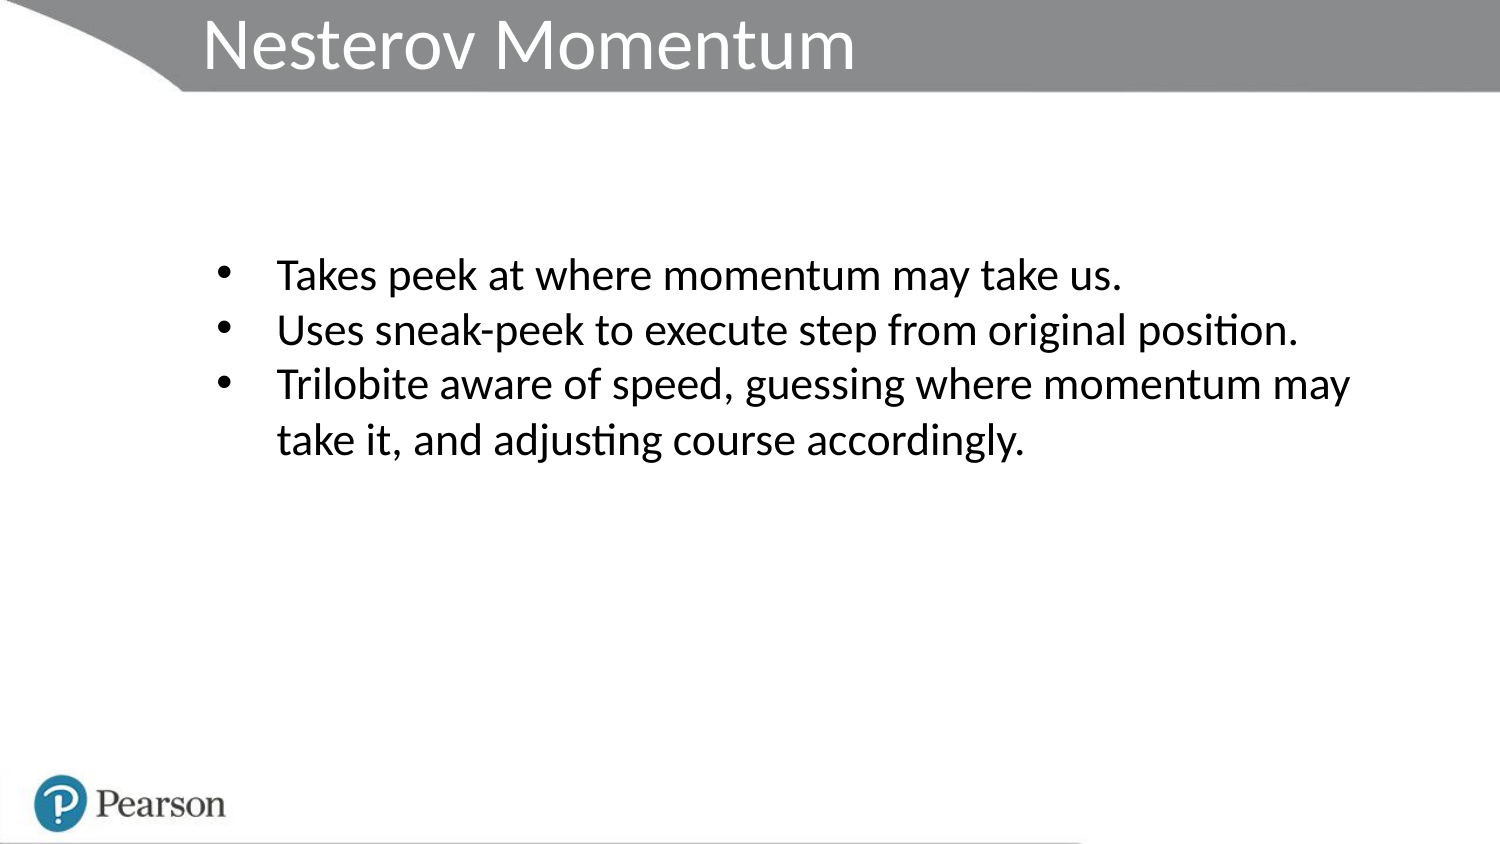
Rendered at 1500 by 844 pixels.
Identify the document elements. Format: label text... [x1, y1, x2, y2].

text_box Nesterov Momentum [187, 0, 1426, 79]
picture [0, 0, 1500, 844]
text_box Takes peek at where momentum may take us. Uses sneak-peek to execute step from original position. Trilobite aware of speed, guessing where momentum may take it, and adjusting course accordingly. [186, 236, 1424, 607]
